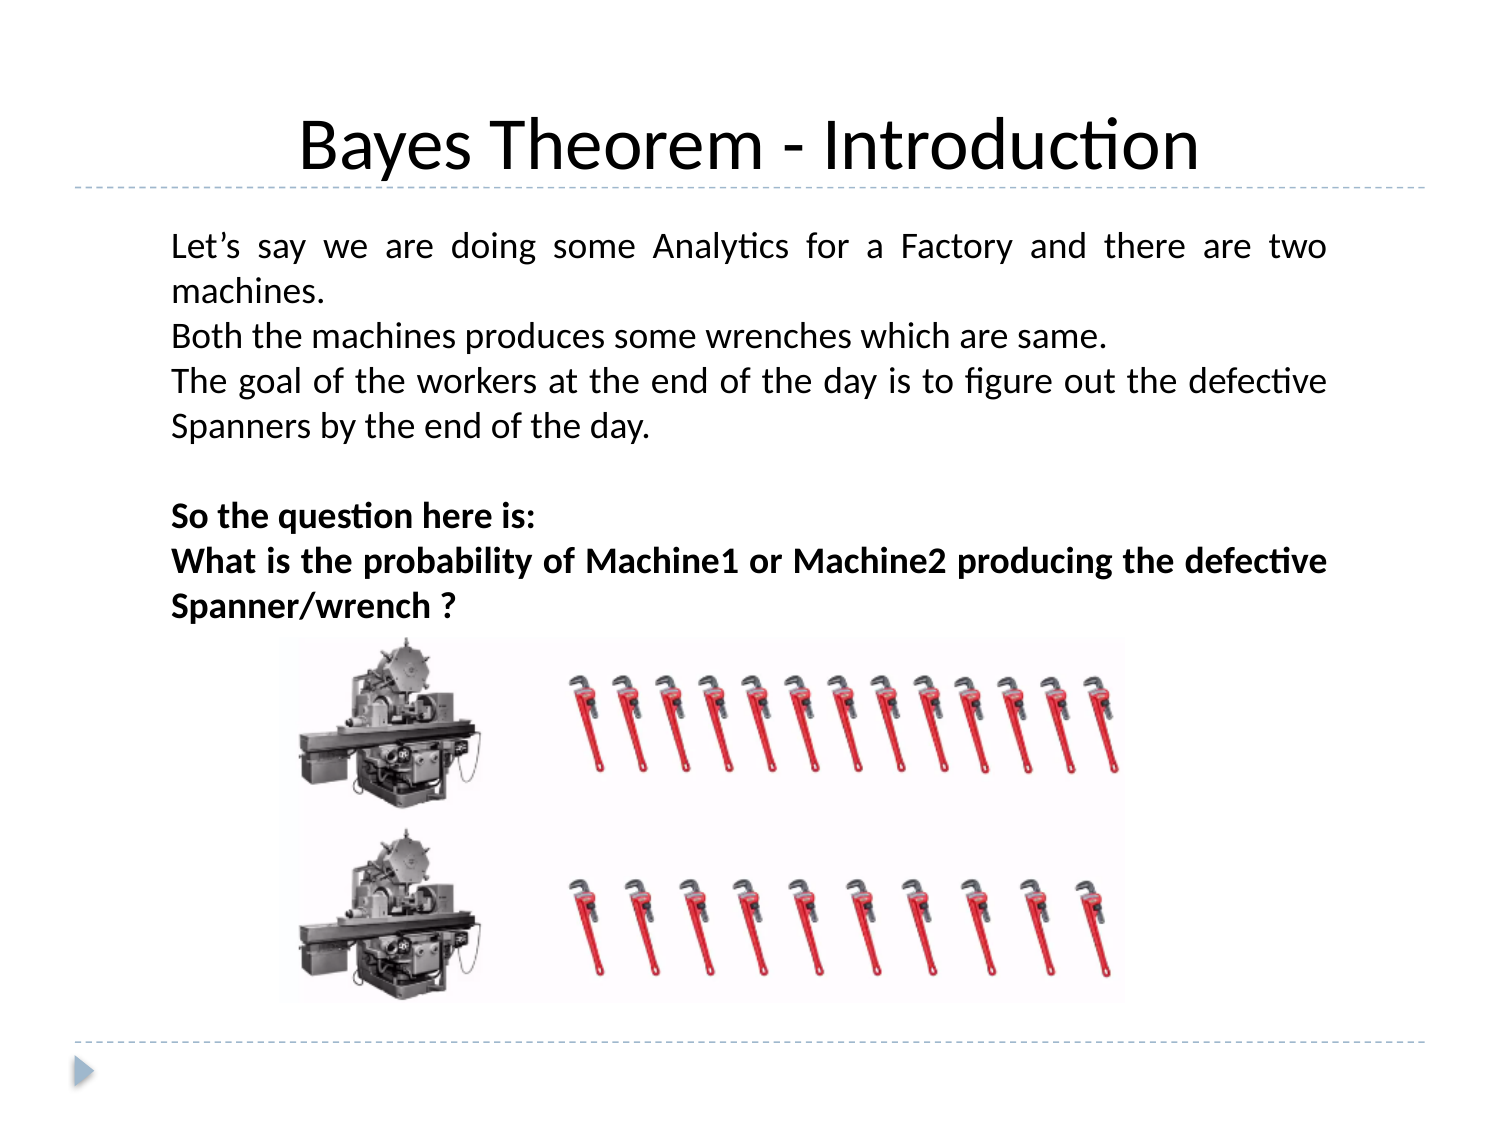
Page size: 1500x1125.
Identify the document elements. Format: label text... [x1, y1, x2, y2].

picture [279, 637, 1126, 1003]
text_box Bayes Theorem - Introduction [283, 87, 1217, 193]
text_box Let’s say we are doing some Analytics for a Factory and there are two machines. Both the machines produces some wrenches which are same. The goal of the workers at the end of the day is to figure out the defective Spanners by the end of the day. So the question here is: What is the probability of Machine1 or Machine2 producing the defective Spanner/wrench ? [156, 213, 1344, 634]
